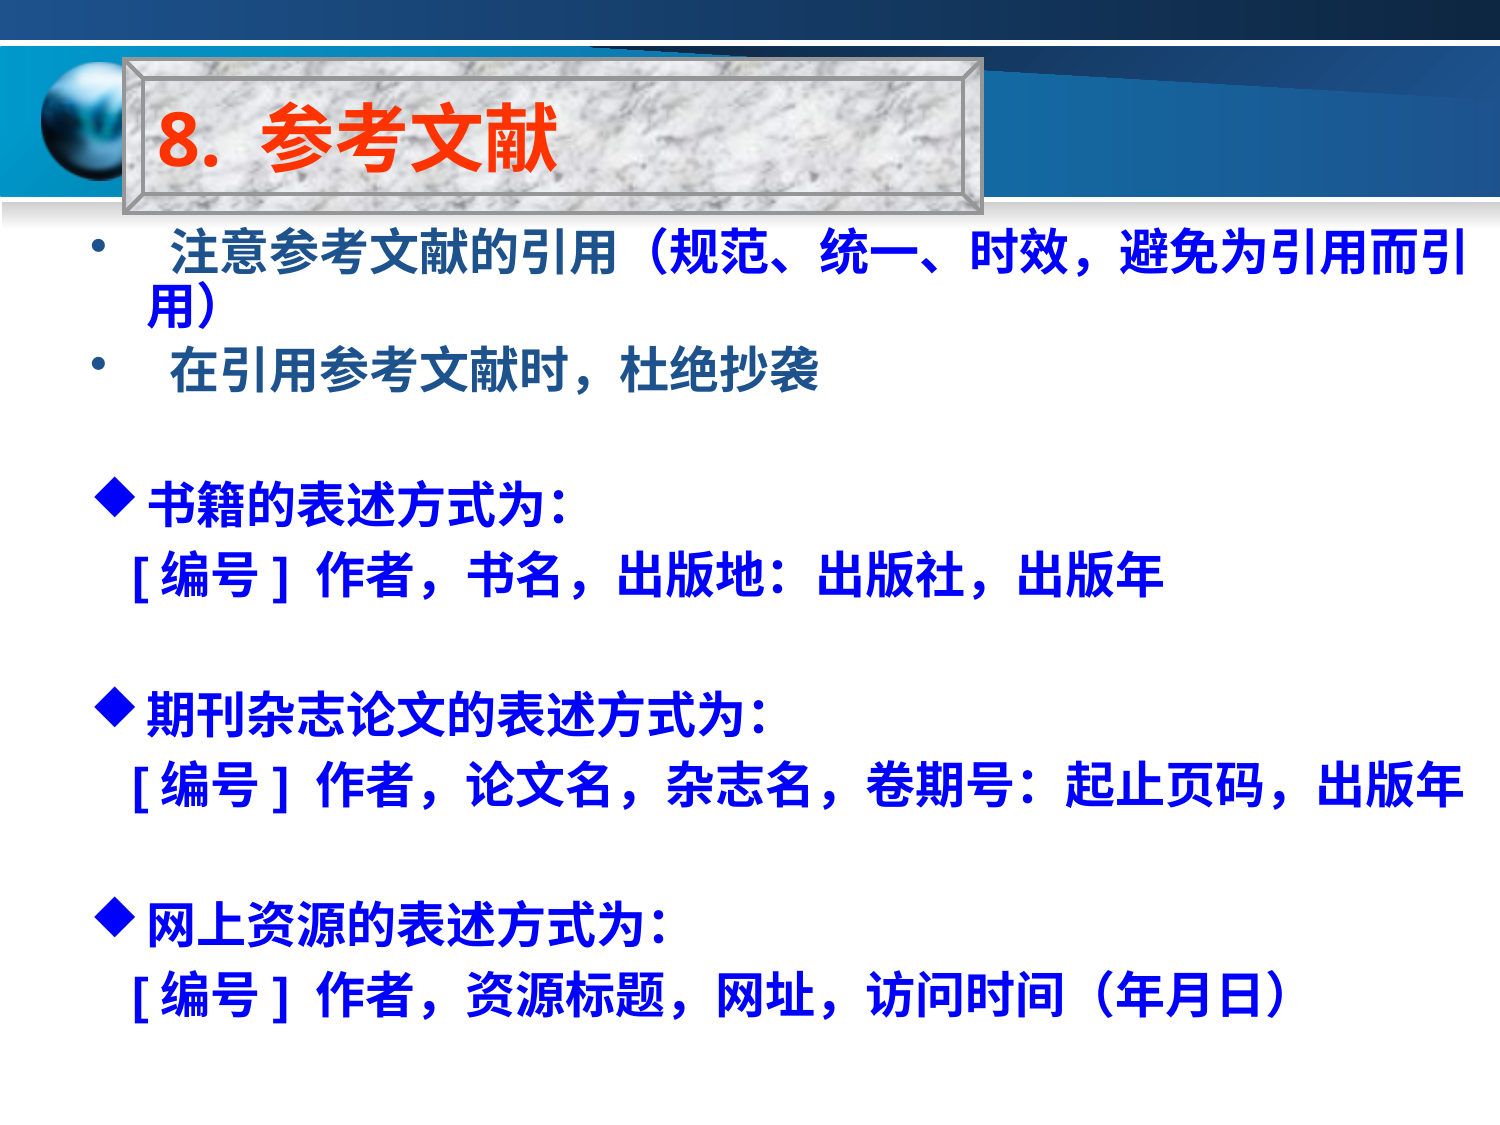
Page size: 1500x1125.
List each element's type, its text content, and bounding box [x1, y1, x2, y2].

text_box 8. 参考文献 [123, 59, 983, 214]
text_box 幂级数展开 [126, 60, 980, 78]
picture [82, 118, 91, 130]
list 注意参考文献的引用（规范、统一、时效，避免为引用而引用） 在引用参考文献时，杜绝抄袭 书籍的表述方式为： [编号] 作者，书名，出版地：出版社，出版年 期刊杂志论文的表述方式为： [编号] 作者，论文名，杂志名，卷期号：起止页码，出版年 网上资源的表述方式为： [编号] 作者，资源标题，网址，访问时间（年月日） [75, 220, 1500, 1083]
picture [104, 128, 111, 134]
picture [42, 63, 123, 180]
